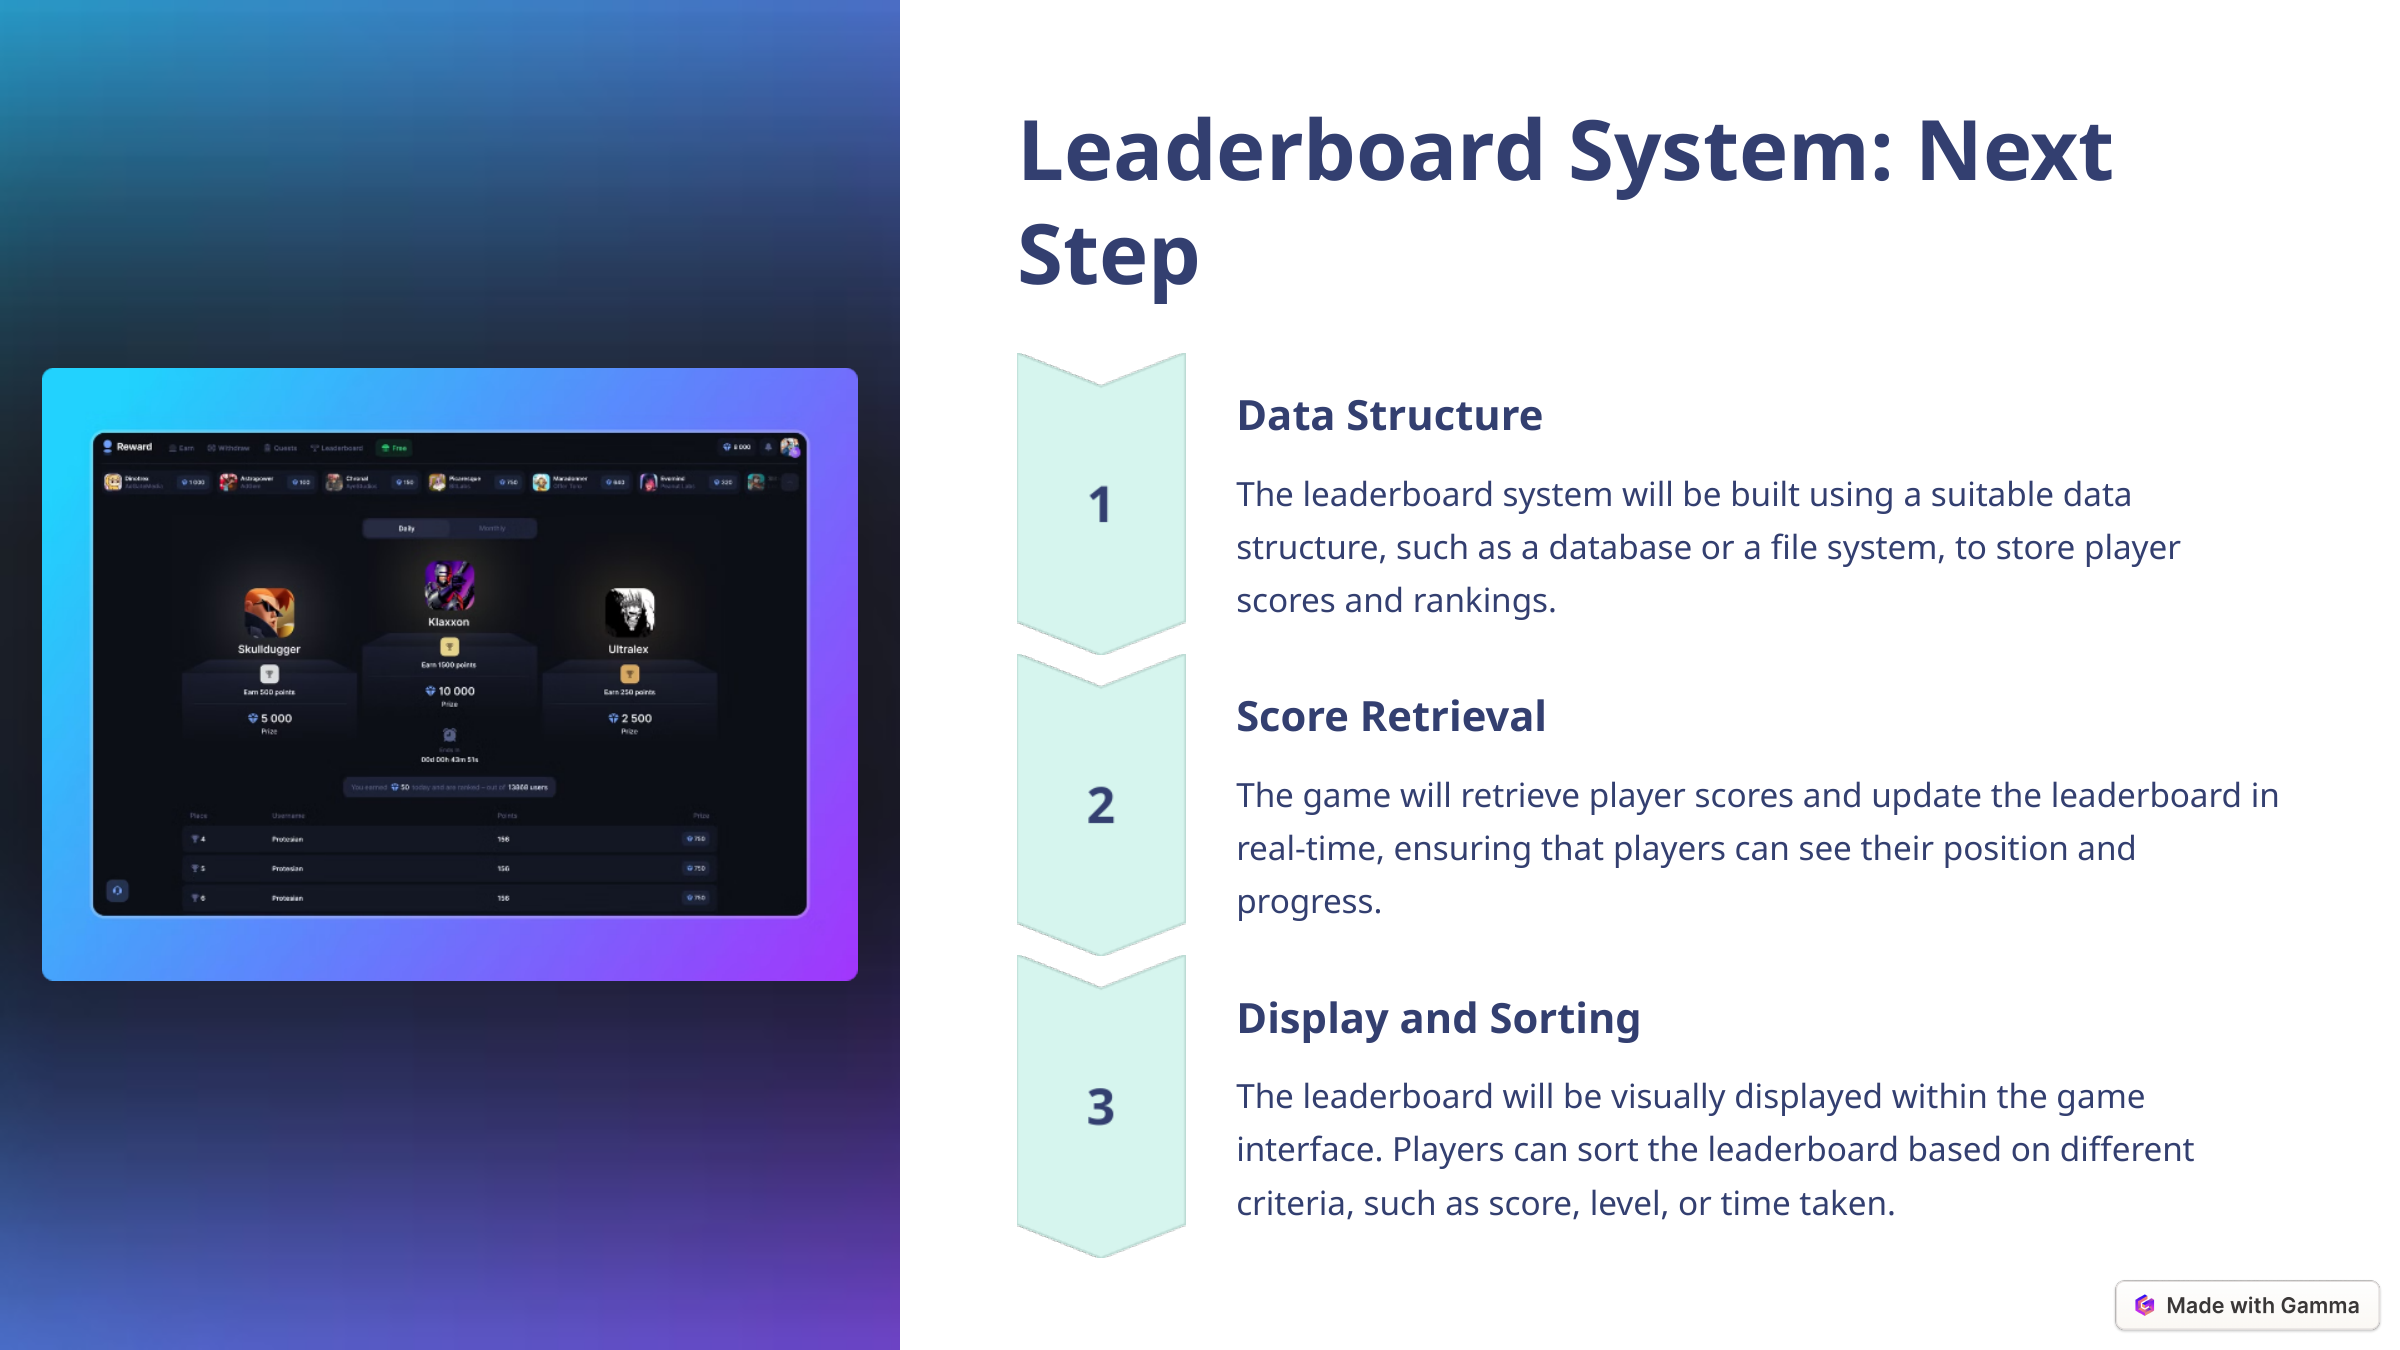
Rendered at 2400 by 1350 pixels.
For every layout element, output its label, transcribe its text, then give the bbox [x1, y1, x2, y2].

picture [2106, 1271, 2389, 1339]
text_box The game will retrieve player scores and update the leaderboard in real-time, ensuring that players can see their position and progress. [1236, 760, 2283, 923]
text_box Display and Sorting [1236, 989, 1755, 1043]
text_box Score Retrieval [1236, 688, 1657, 741]
text_box Leaderboard System: Next Step [1017, 92, 2283, 303]
picture [0, 0, 900, 1350]
text_box Data Structure [1236, 386, 1657, 440]
picture [1017, 353, 1186, 1258]
text_box The leaderboard will be visually displayed within the game interface. Players can sort the leaderboard based on different criteria, such as score, level, or time taken. [1236, 1062, 2283, 1224]
text_box The leaderboard system will be built using a suitable data structure, such as a database or a file system, to store player scores and rankings. [1236, 459, 2283, 621]
